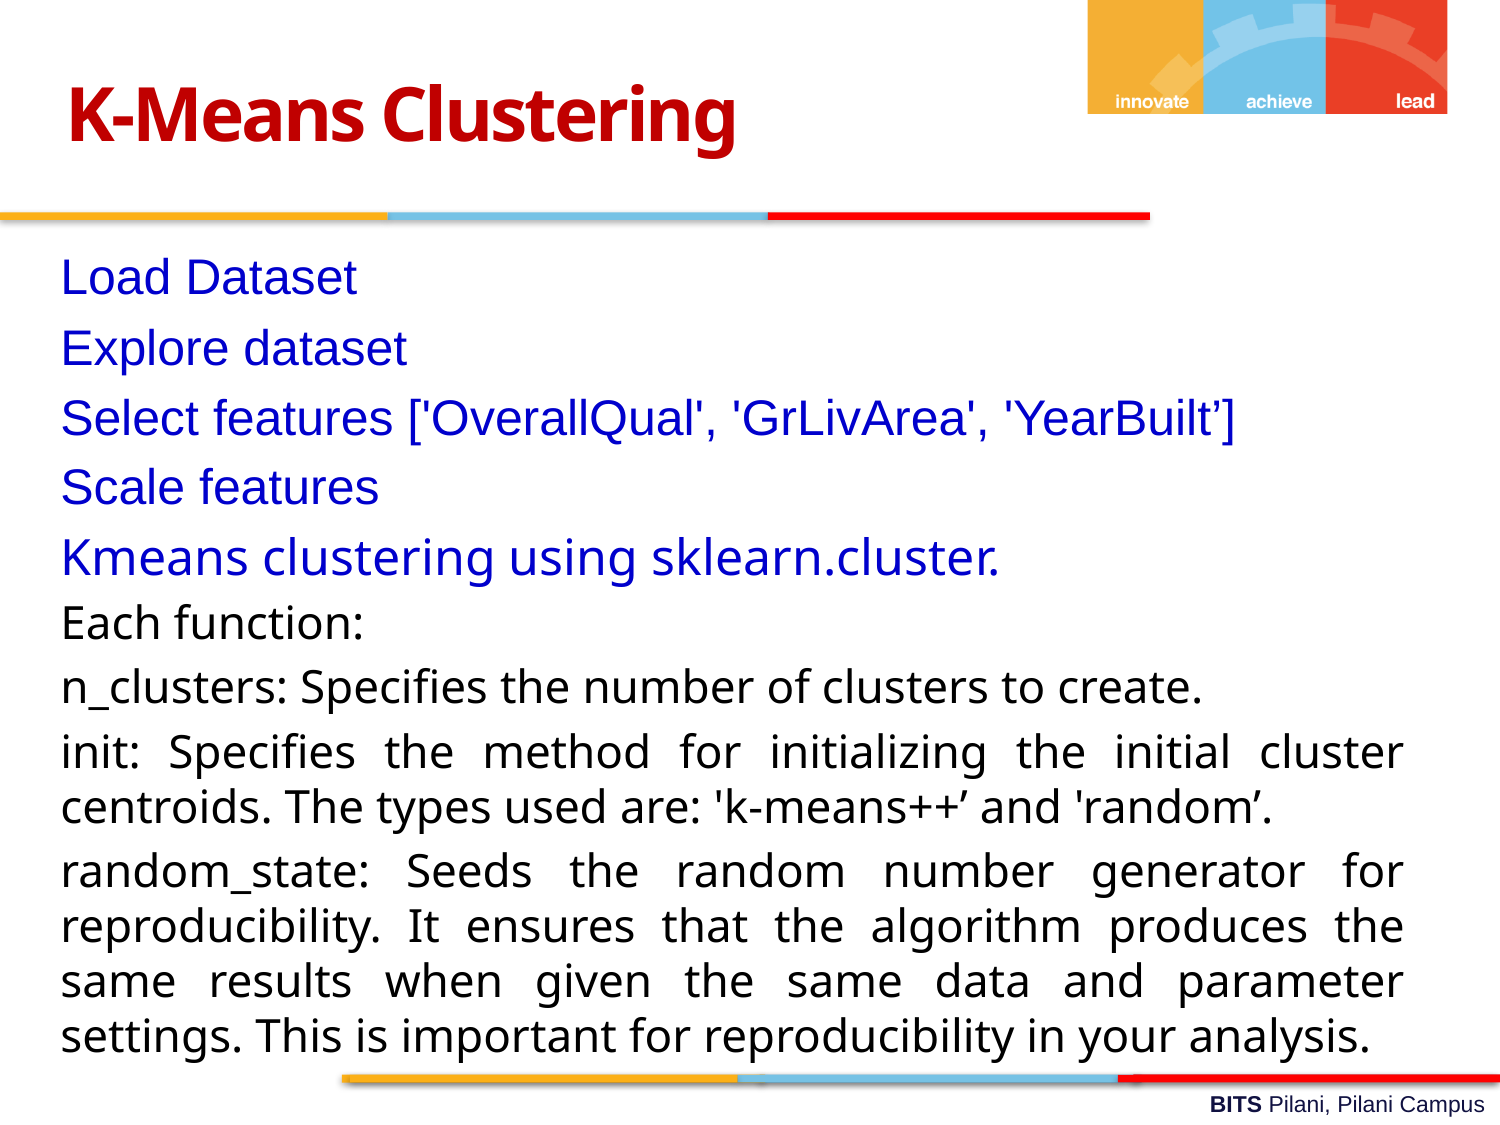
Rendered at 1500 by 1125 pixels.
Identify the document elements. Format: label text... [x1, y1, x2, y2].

picture [1087, 0, 1448, 114]
list K-Means Clustering [50, 24, 1088, 213]
list Load Dataset Explore dataset Select features ['OverallQual', 'GrLivArea', 'YearBuilt’] Scale features Kmeans clustering using sklearn.cluster. Each function: n_clusters: Specifies the number of clusters to create. init: Specifies the method for initializing the initial cluster centroids. The types used are: 'k-means++’ and 'random’. random_state: Seeds the random number generator for reproducibility. It ensures that the algorithm produces the same results when given the same data and parameter settings. This is important for reproducibility in your analysis. [45, 237, 1421, 1055]
